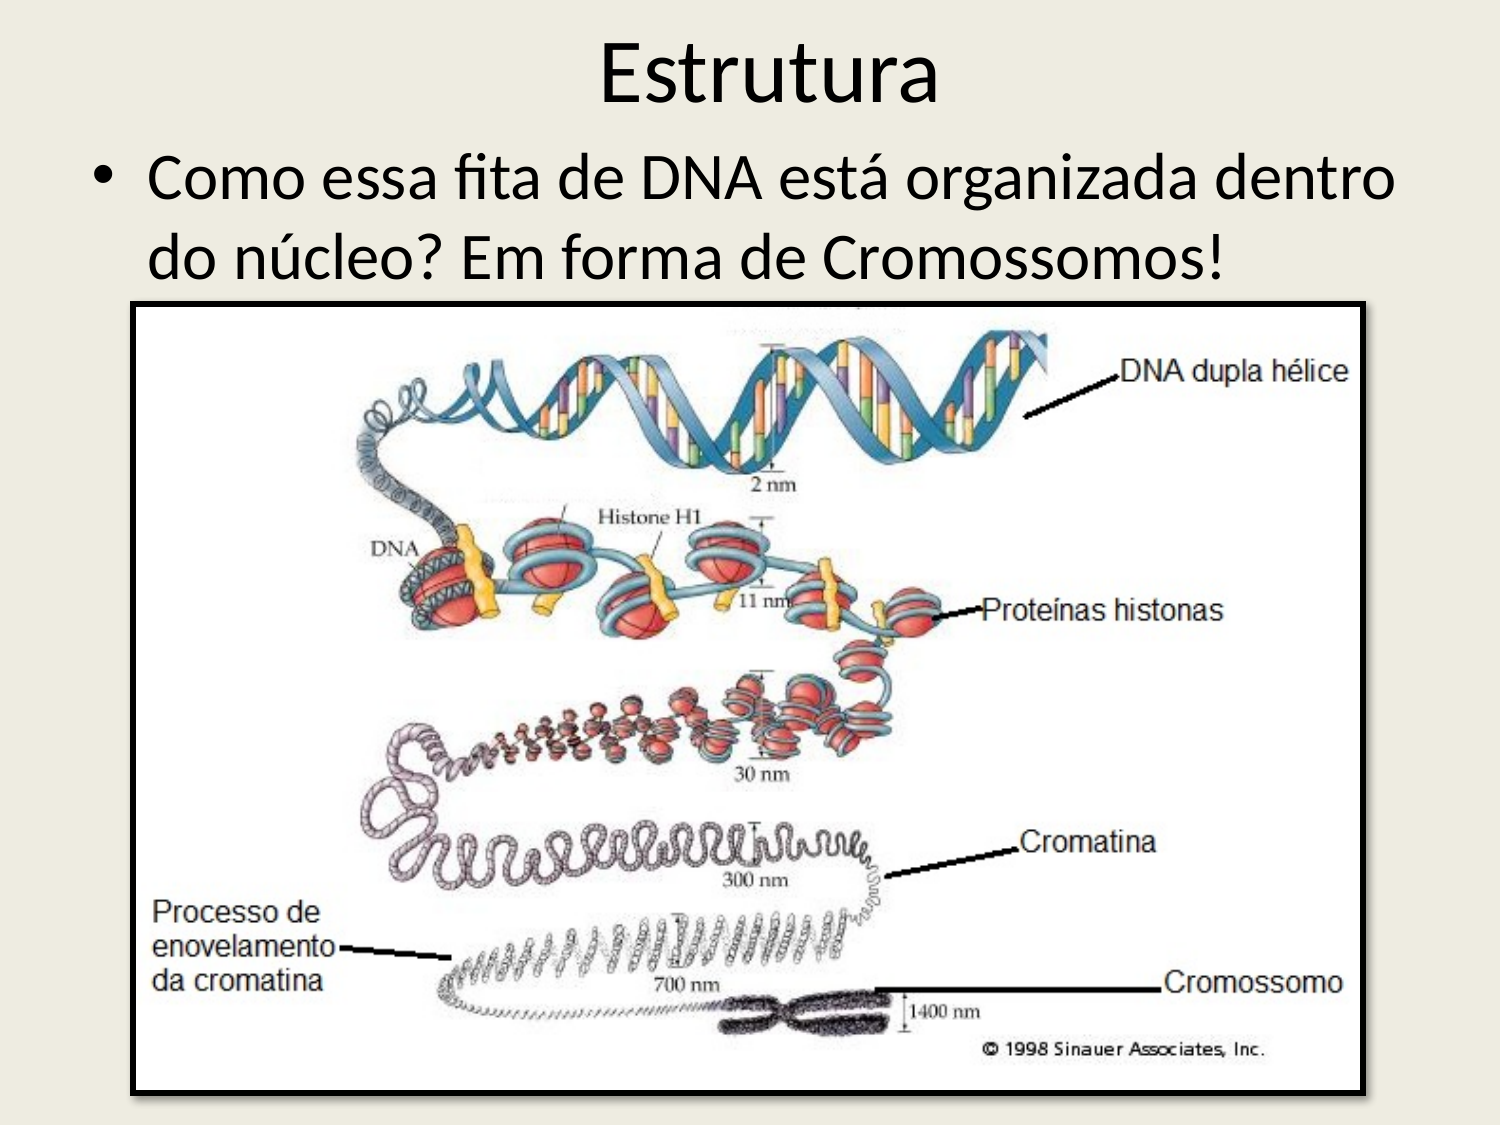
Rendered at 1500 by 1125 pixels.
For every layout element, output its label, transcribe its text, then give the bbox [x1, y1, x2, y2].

picture [135, 306, 1361, 1090]
list Como essa fita de DNA está organizada dentro do núcleo? Em forma de Cromossomos! [76, 125, 1427, 868]
title Estrutura [95, 0, 1446, 160]
